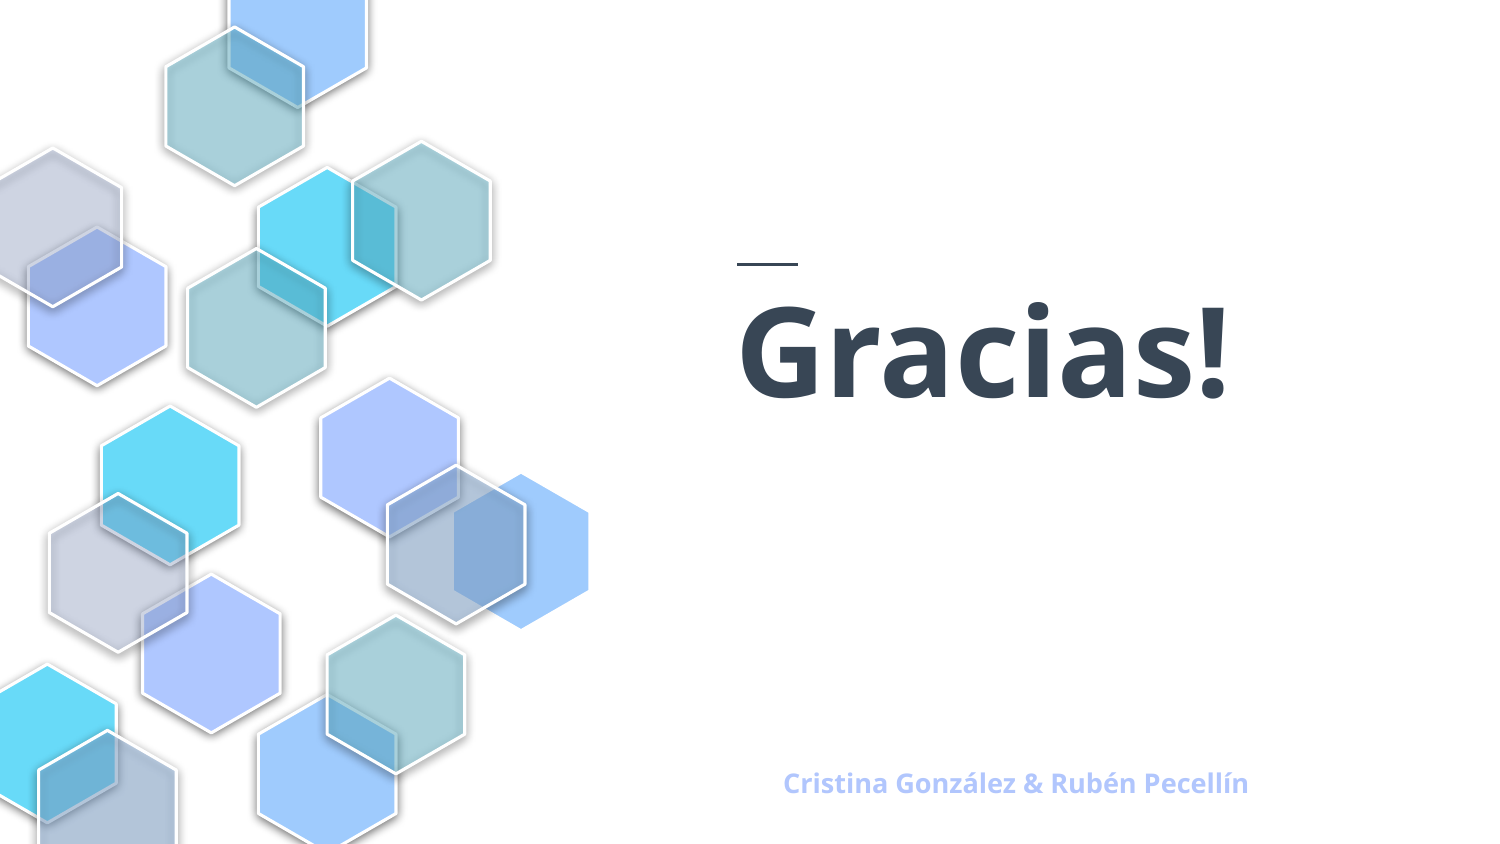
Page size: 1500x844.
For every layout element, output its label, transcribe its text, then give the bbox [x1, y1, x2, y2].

text_box [530, 477, 590, 626]
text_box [0, 0, 526, 844]
title Gracias! [720, 264, 1500, 438]
text_box Cristina González & Rubén Pecellín [768, 751, 1500, 817]
